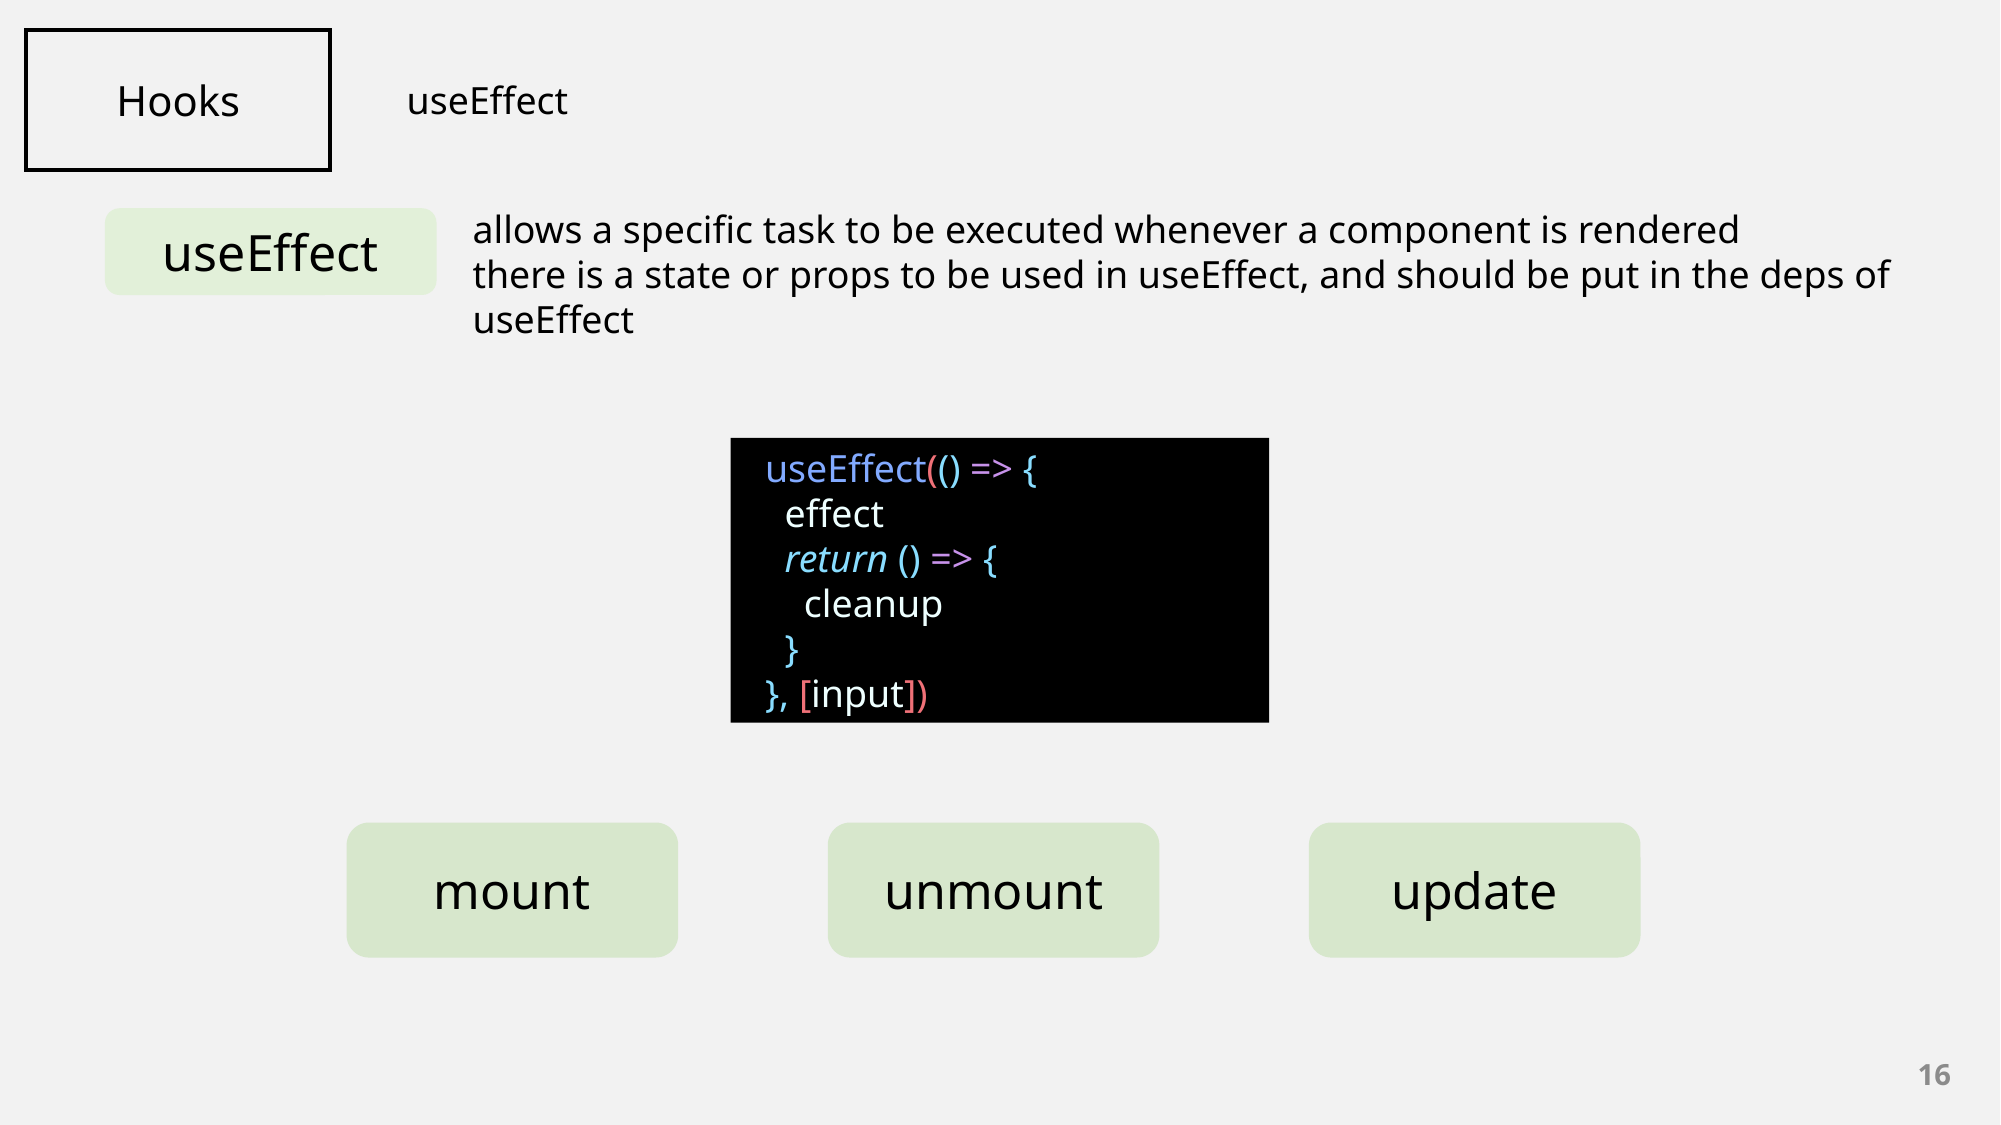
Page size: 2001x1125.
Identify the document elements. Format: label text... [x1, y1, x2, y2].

text_box update [1307, 821, 1642, 959]
text_box useEffect [103, 207, 438, 297]
text_box mount [345, 821, 680, 959]
slide_number 16 [1897, 1046, 1972, 1107]
text_box useEffect(() => { effect return () => { cleanup } }, [input]) [730, 437, 1270, 723]
text_box useEffect [391, 69, 938, 129]
text_box unmount [826, 821, 1161, 959]
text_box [26, 29, 330, 171]
text_box allows a specific task to be executed whenever a component is rendered there is a state or props to be used in useEffect, and should be put in the deps of useEffect [457, 198, 2000, 349]
